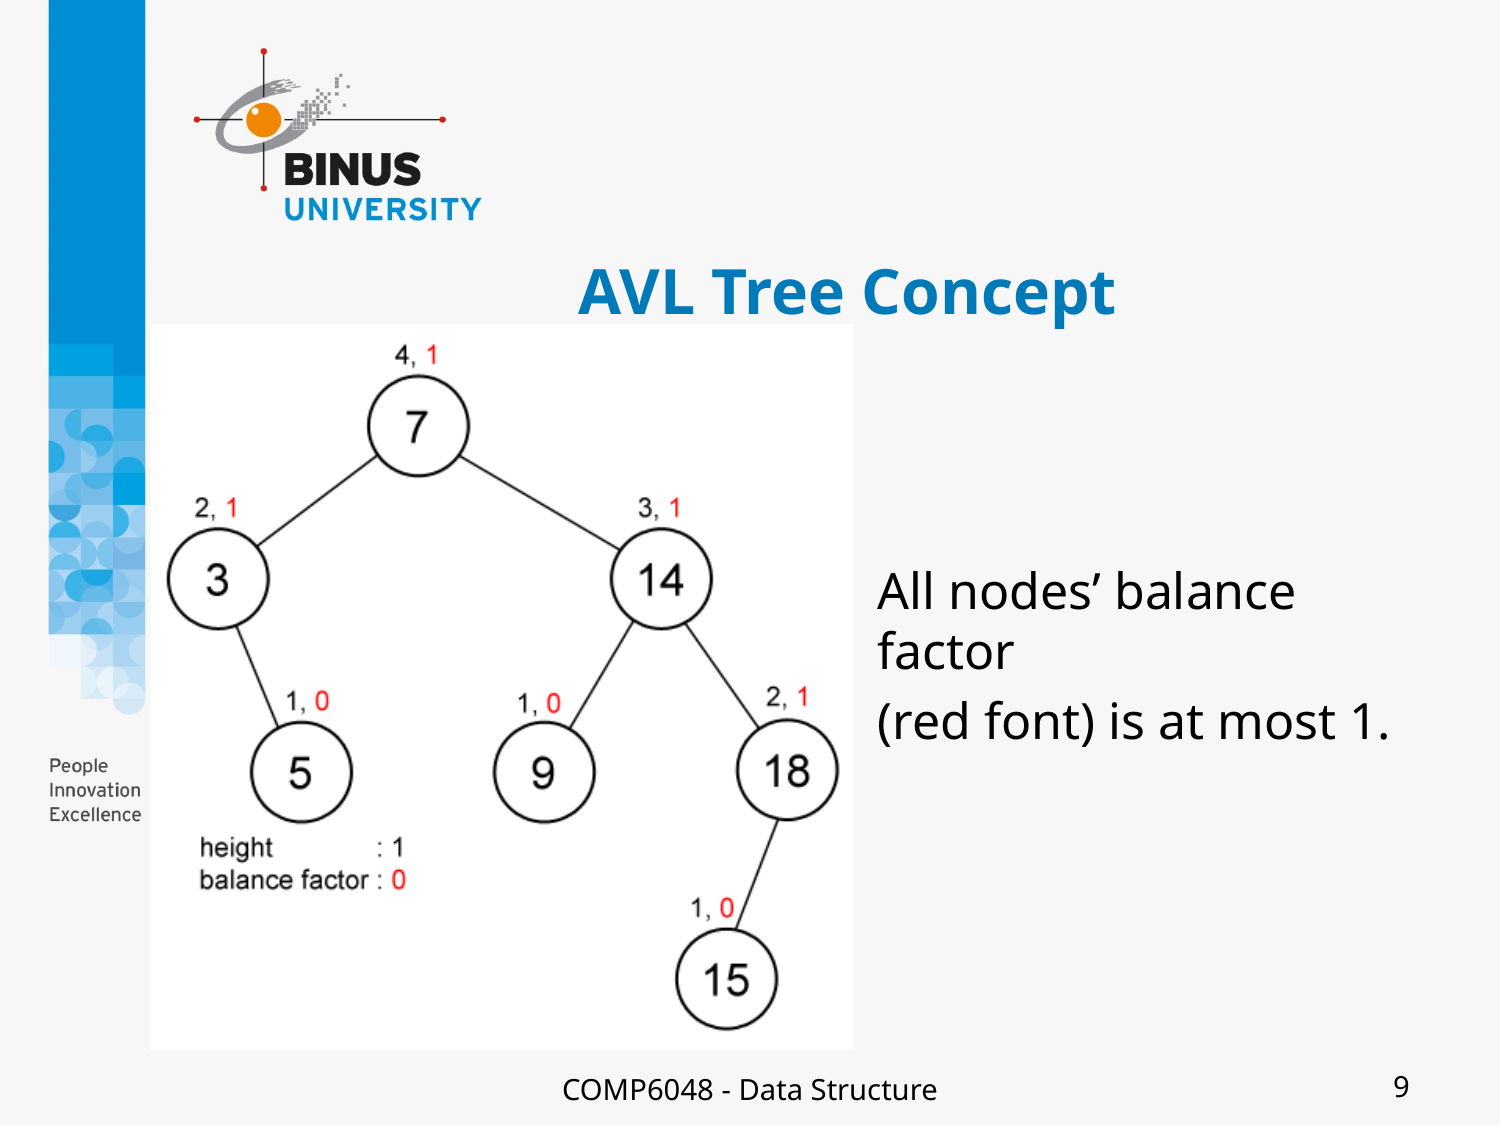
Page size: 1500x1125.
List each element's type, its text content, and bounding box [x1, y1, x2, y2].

title AVL Tree Concept [287, 224, 1409, 355]
list All nodes’ balance factor (red font) is at most 1. [862, 375, 1438, 986]
picture [0, 0, 1500, 1051]
footer COMP6048 - Data Structure [512, 1058, 988, 1119]
slide_number 9 [1074, 1058, 1425, 1119]
